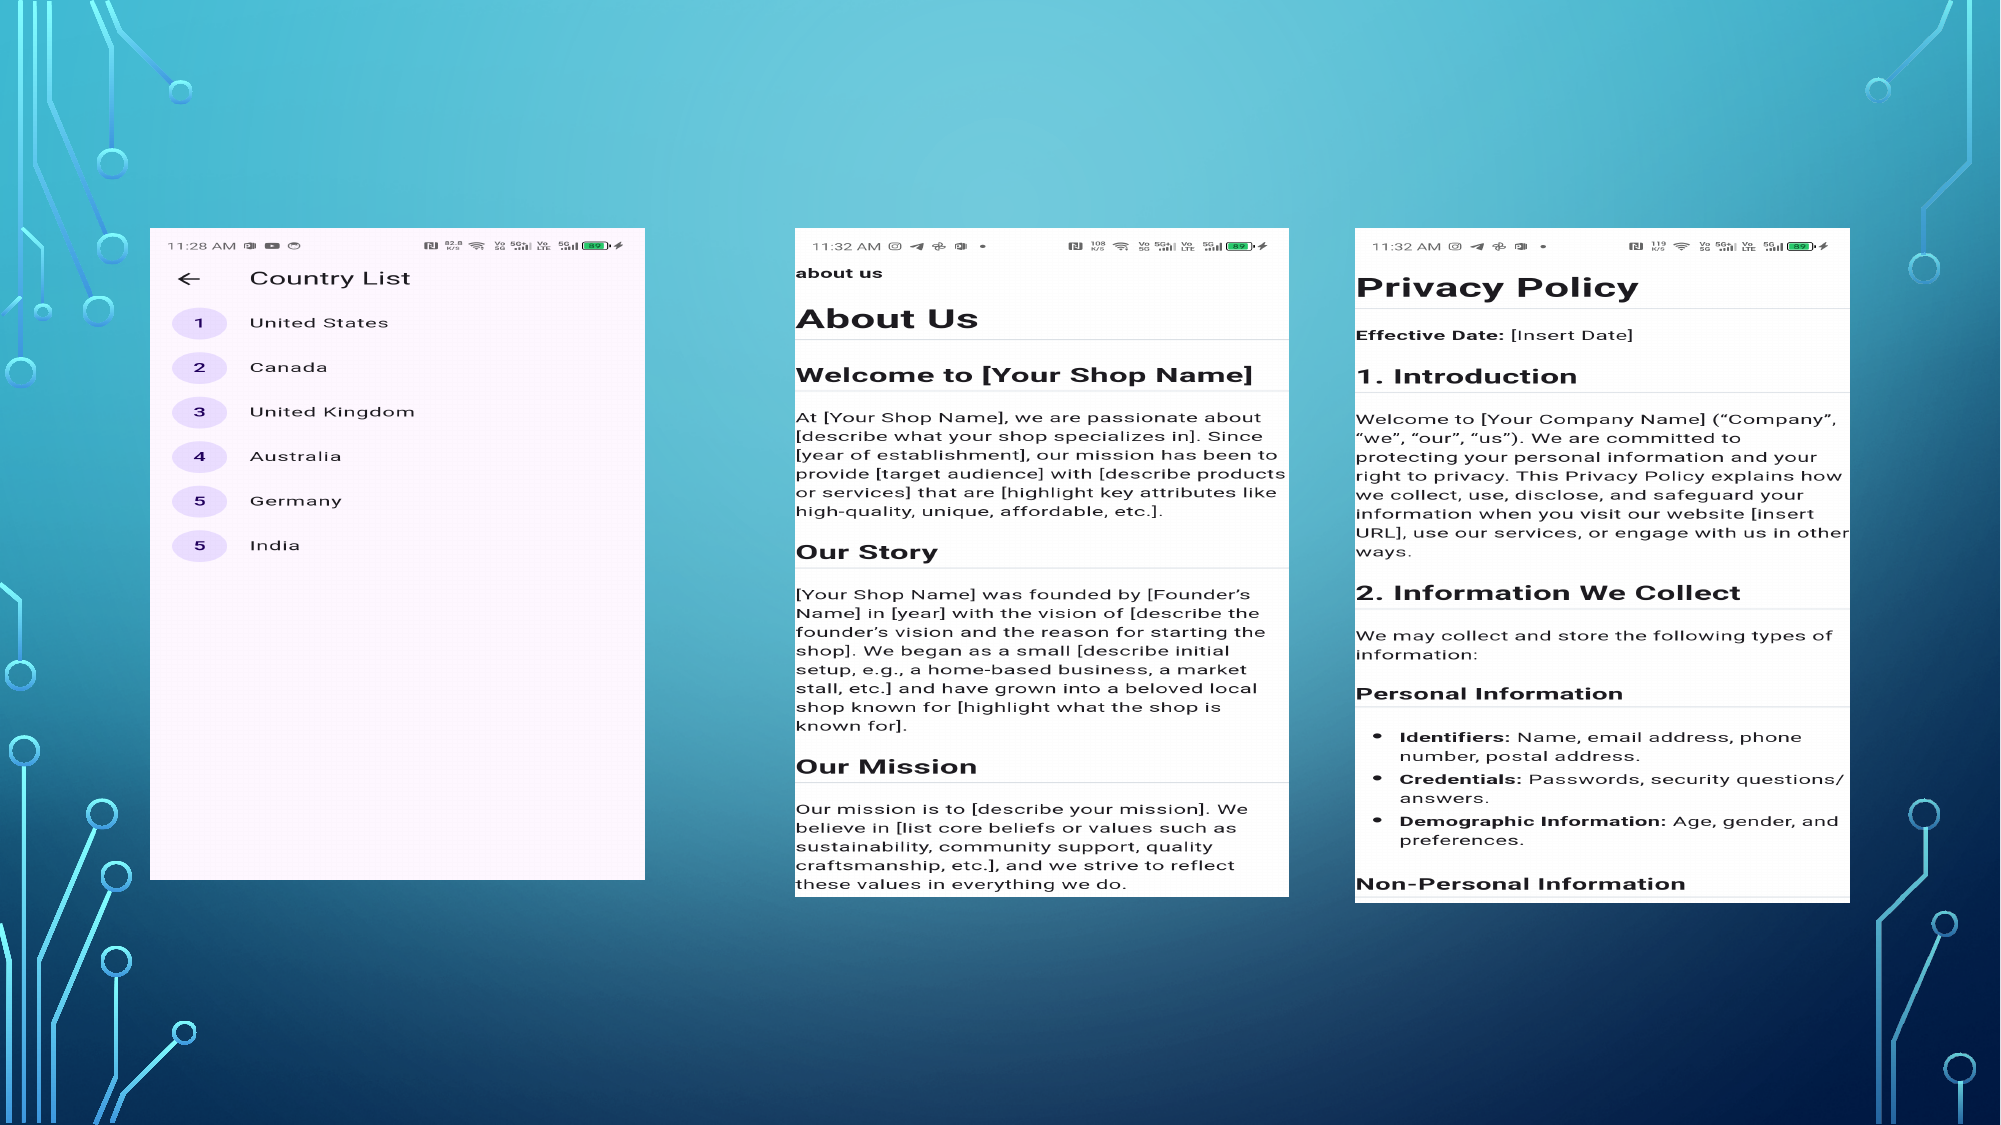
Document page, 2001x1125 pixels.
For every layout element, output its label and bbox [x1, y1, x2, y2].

picture [150, 228, 645, 880]
picture [794, 228, 1290, 897]
picture [1355, 228, 1850, 903]
